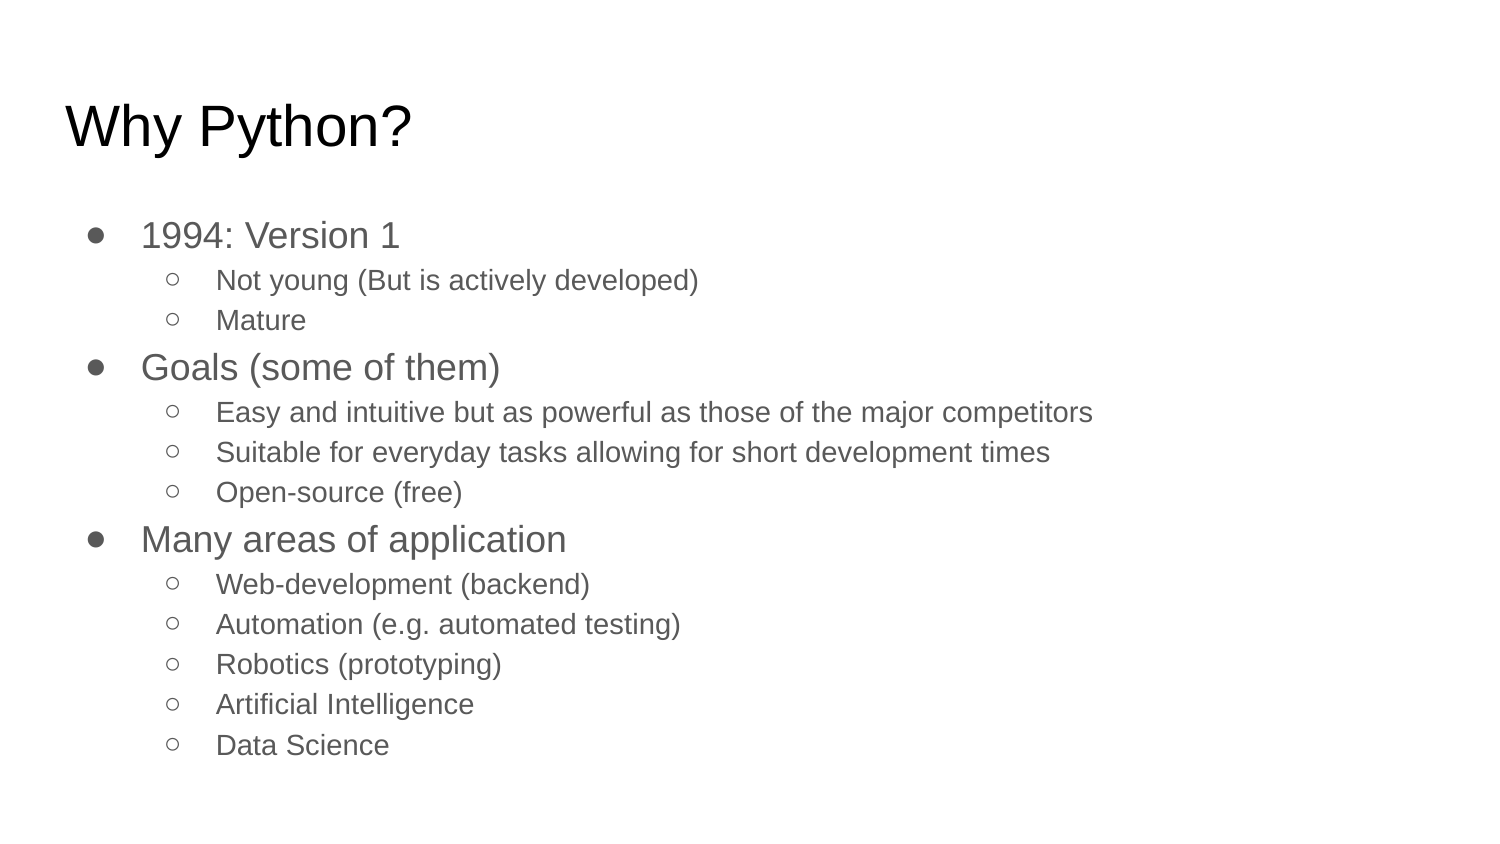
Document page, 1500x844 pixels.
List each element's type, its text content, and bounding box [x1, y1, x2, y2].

text_box Why Python? [51, 72, 1449, 167]
text_box 1994: Version 1 Not young (But is actively developed) Mature Goals (some of them) Easy and intuitive but as powerful as those of the major competitors Suitable for everyday tasks allowing for short development times Open-source (free) Many areas of application Web-development (backend) Automation (e.g. automated testing) Robotics (prototyping) Artificial Intelligence Data Science [51, 188, 1449, 787]
